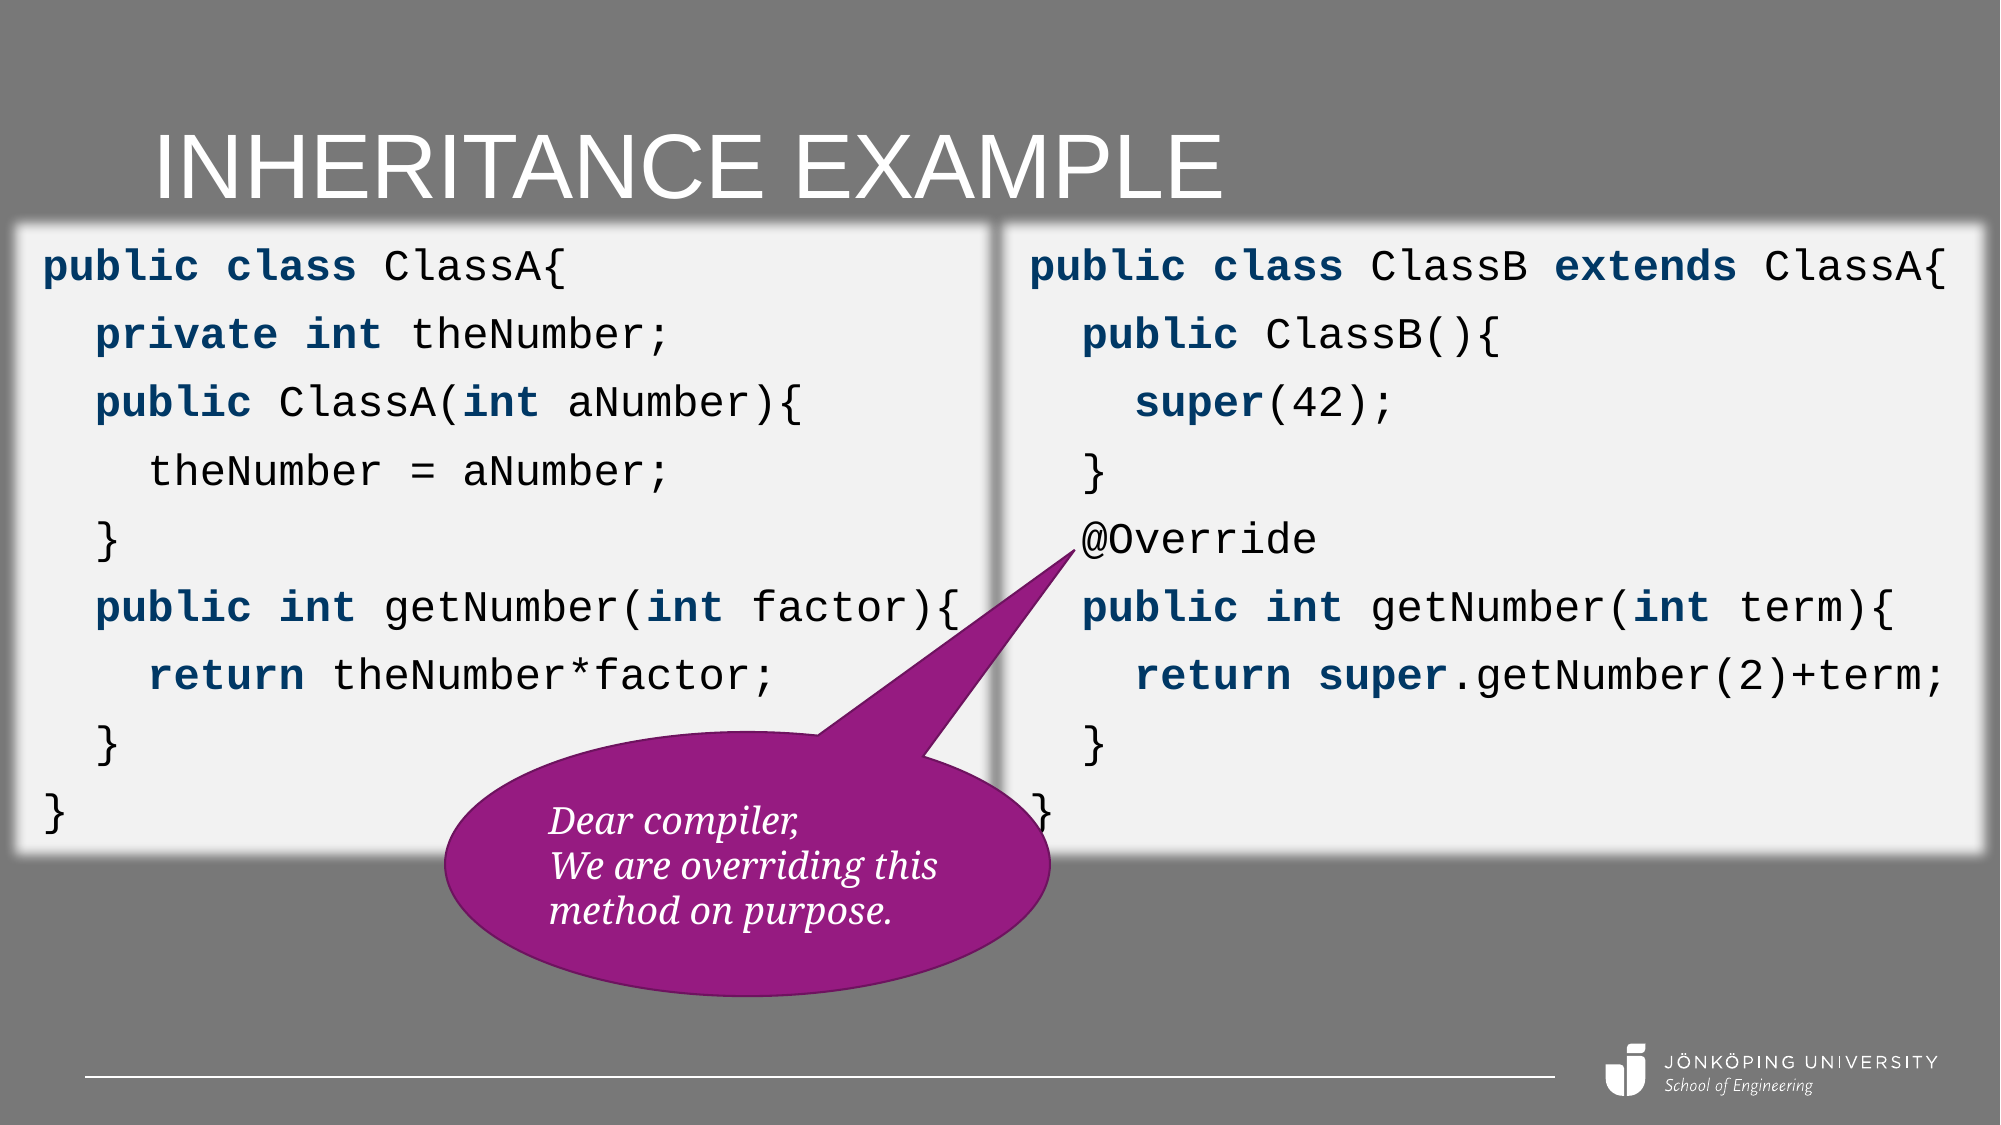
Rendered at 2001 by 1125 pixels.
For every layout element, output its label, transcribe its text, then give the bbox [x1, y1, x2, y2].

text_box public class ClassA{ private int theNumber; public ClassA(int aNumber){ theNumber = aNumber; } public int getNumber(int factor){ return theNumber*factor; } } [27, 235, 979, 843]
title Inheritance example [137, 59, 1863, 218]
text_box Dear compiler, We are overriding this method on purpose. [444, 549, 1076, 998]
text_box public class ClassB extends ClassA{ public ClassB(){ super(42); } @Override public int getNumber(int term){ return super.getNumber(2)+term; } } [1014, 235, 1973, 843]
